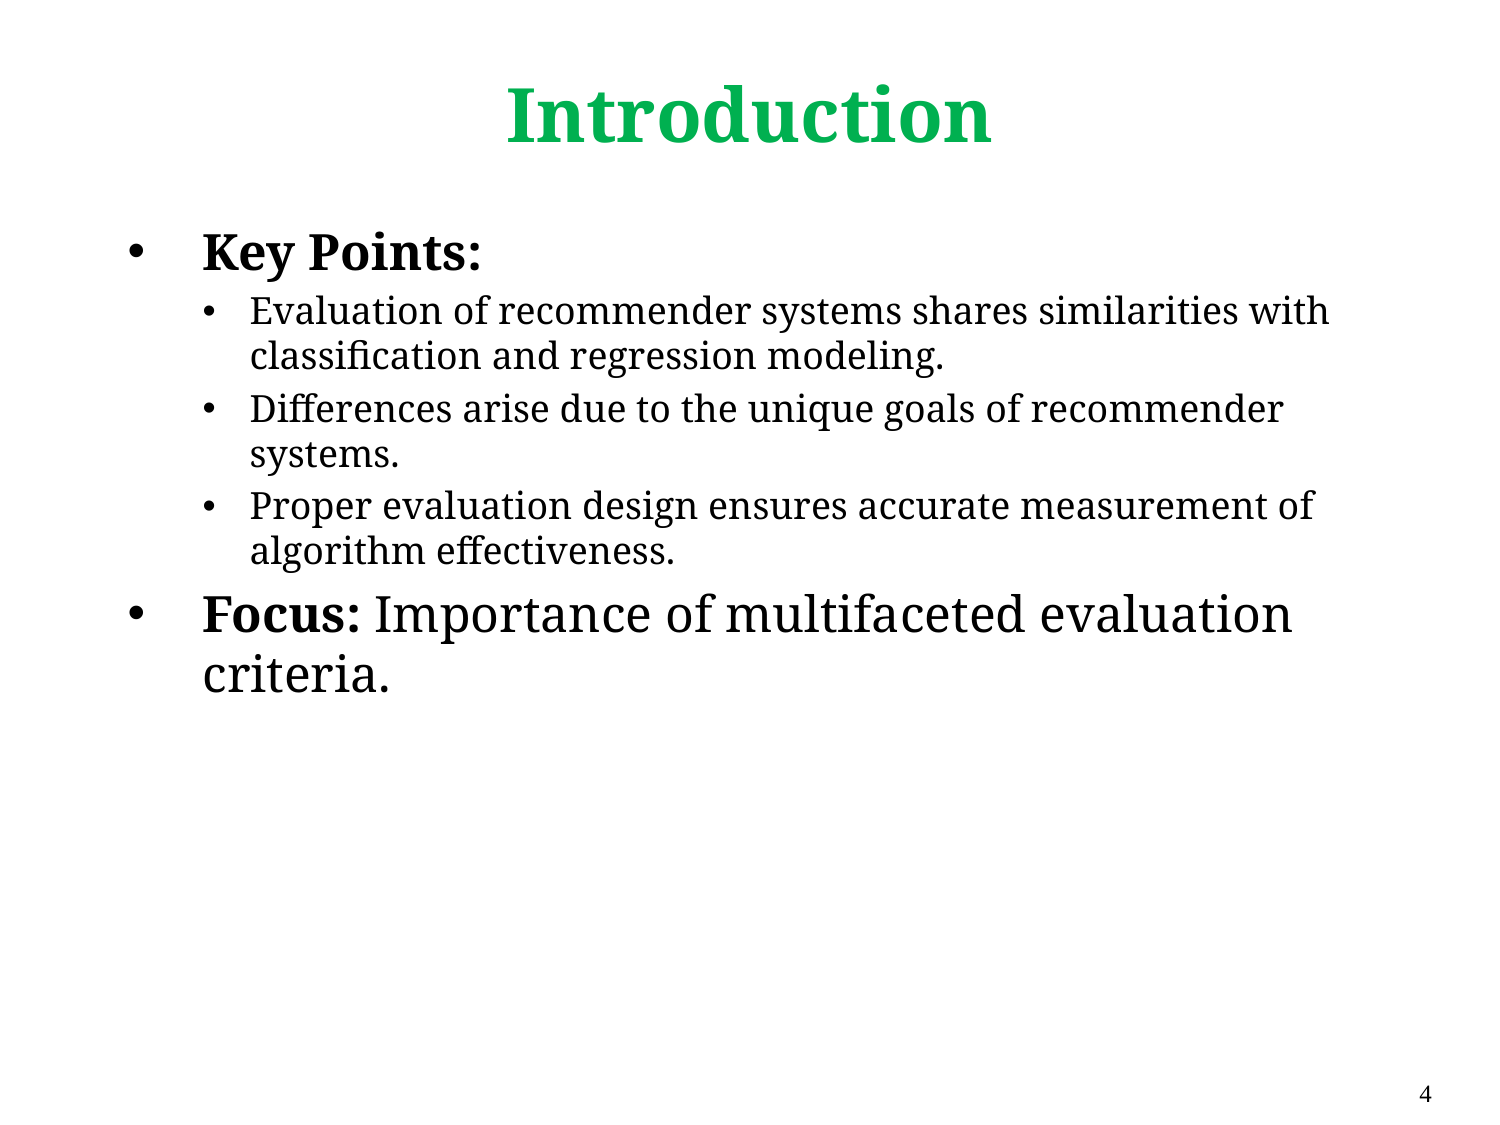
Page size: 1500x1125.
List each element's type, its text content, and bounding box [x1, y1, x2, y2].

list Key Points: Evaluation of recommender systems shares similarities with classification and regression modeling. Differences arise due to the unique goals of recommender systems. Proper evaluation design ensures accurate measurement of algorithm effectiveness. Focus: Importance of multifaceted evaluation criteria. [112, 212, 1388, 1063]
slide_number 4 [1096, 1070, 1448, 1118]
title Introduction [112, 37, 1388, 188]
